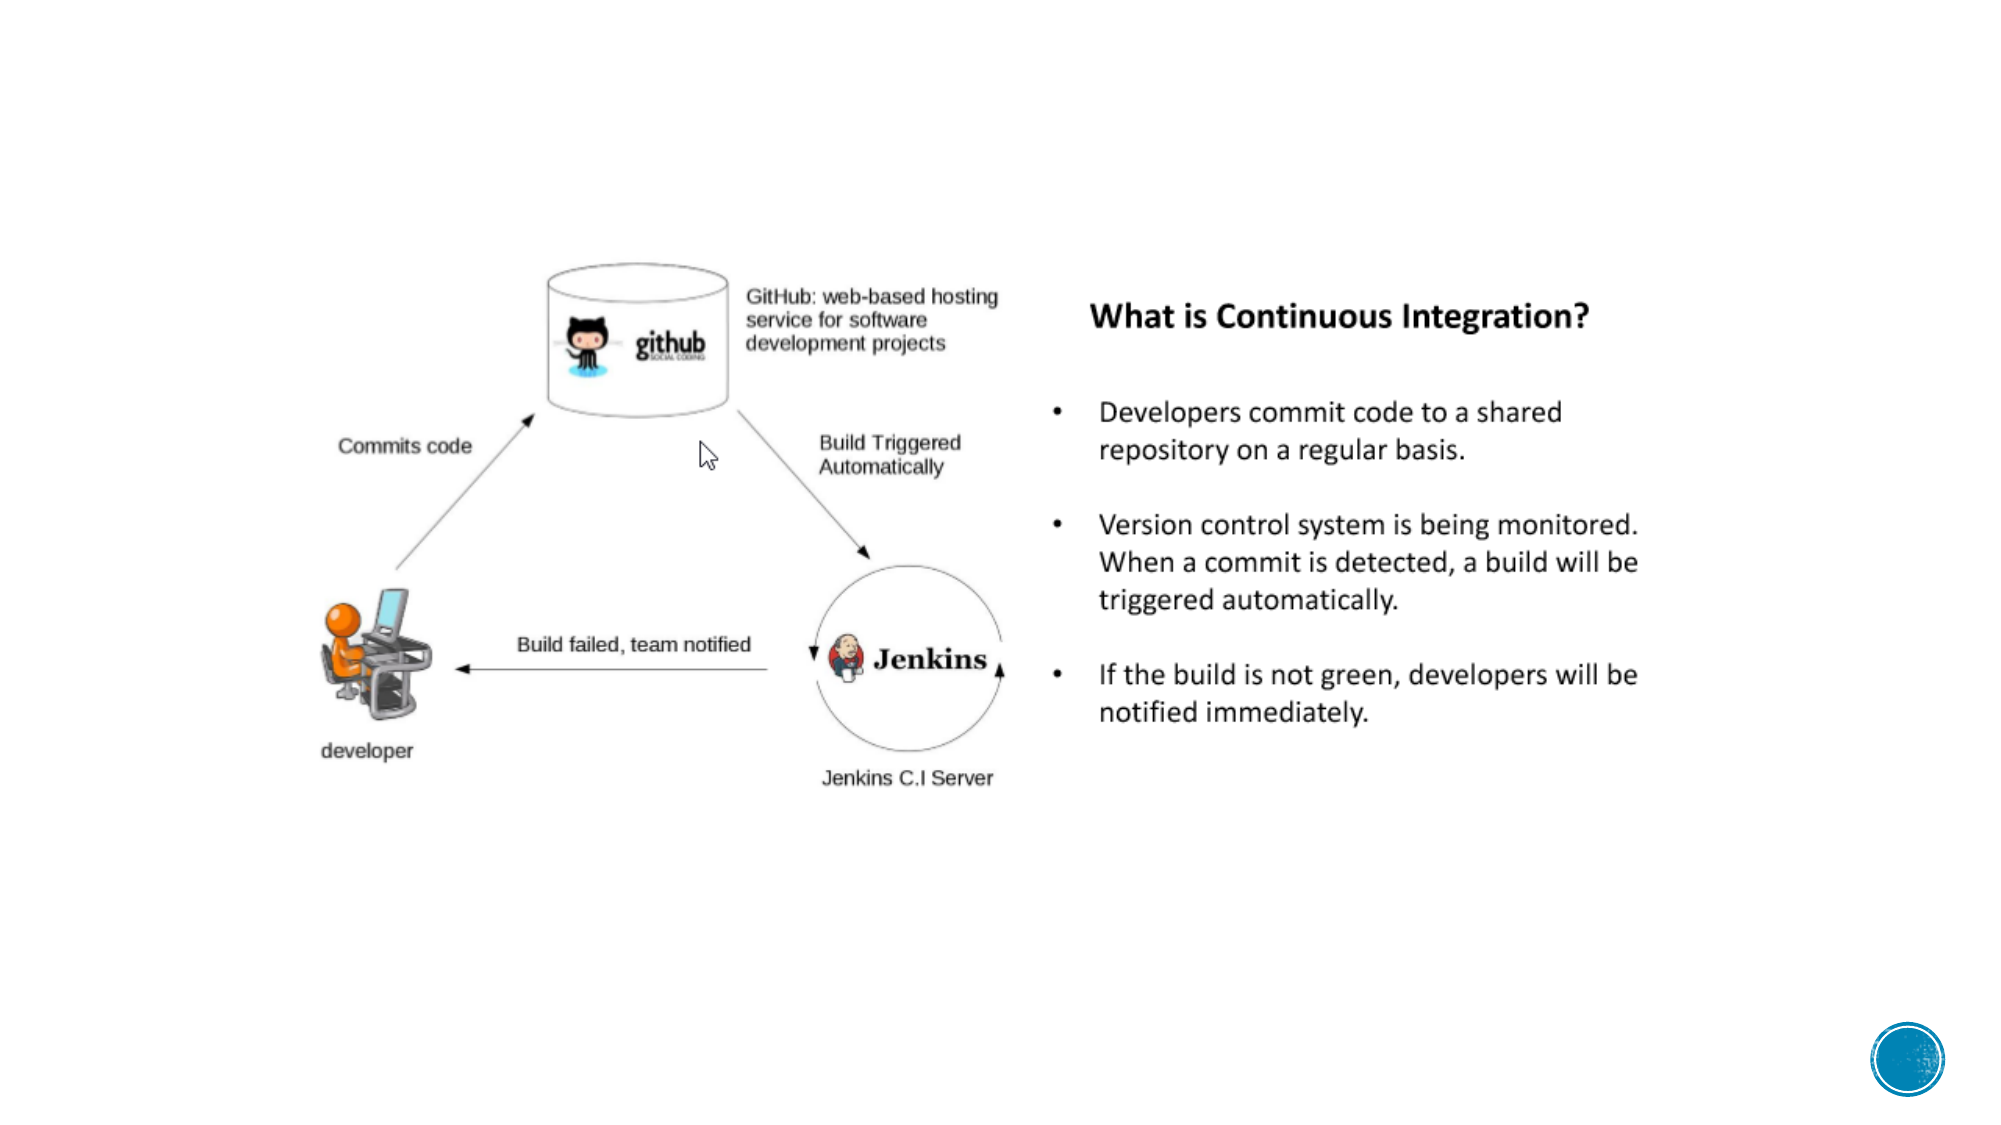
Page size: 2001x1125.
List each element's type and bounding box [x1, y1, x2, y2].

list [248, 218, 1651, 834]
